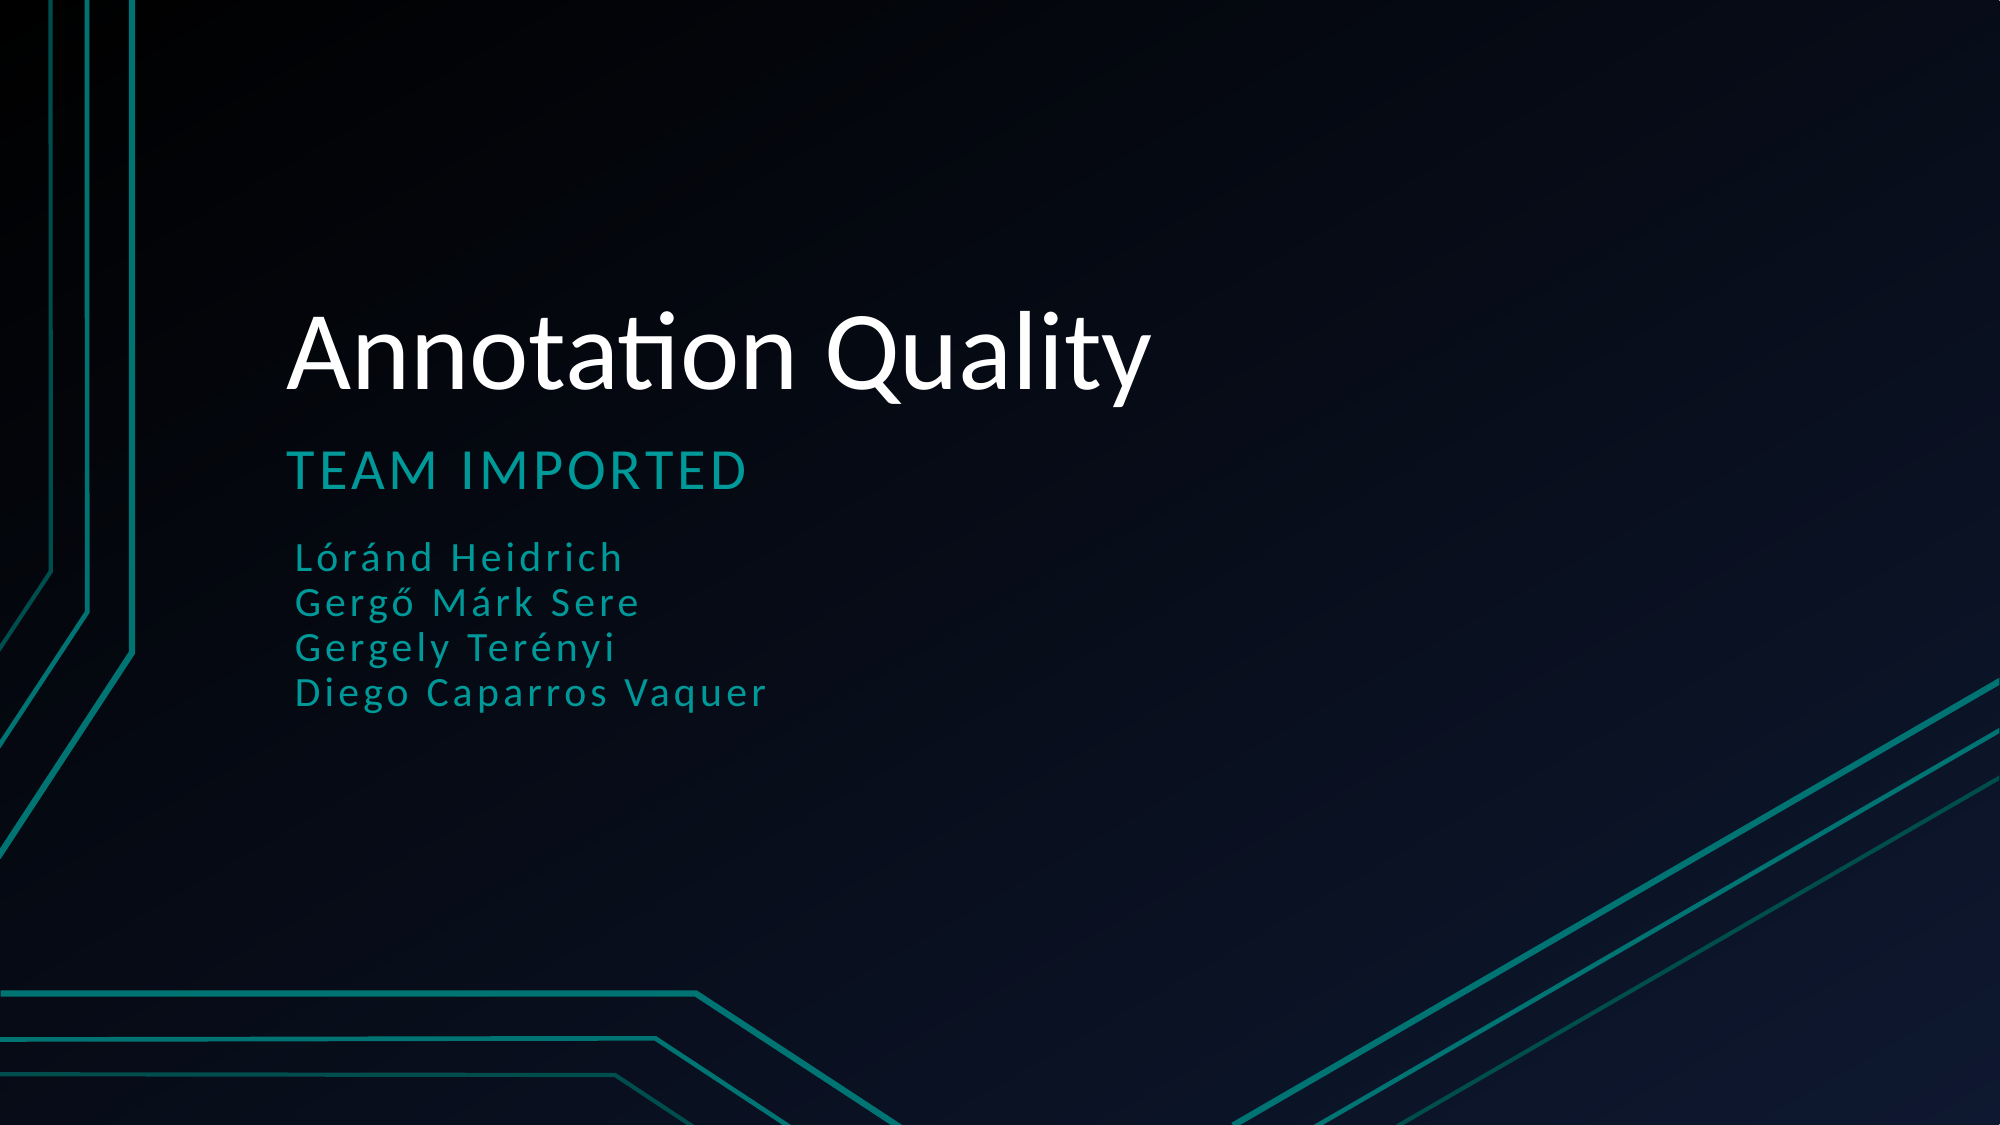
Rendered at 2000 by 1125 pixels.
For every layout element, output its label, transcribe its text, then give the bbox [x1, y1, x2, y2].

text_box Lóránd Heidrich Gergő Márk Sere Gergely Terényi Diego Caparros Vaquer [274, 524, 1708, 813]
subtitle Team imported [266, 429, 1700, 717]
title Annotation Quality [266, 95, 1700, 424]
